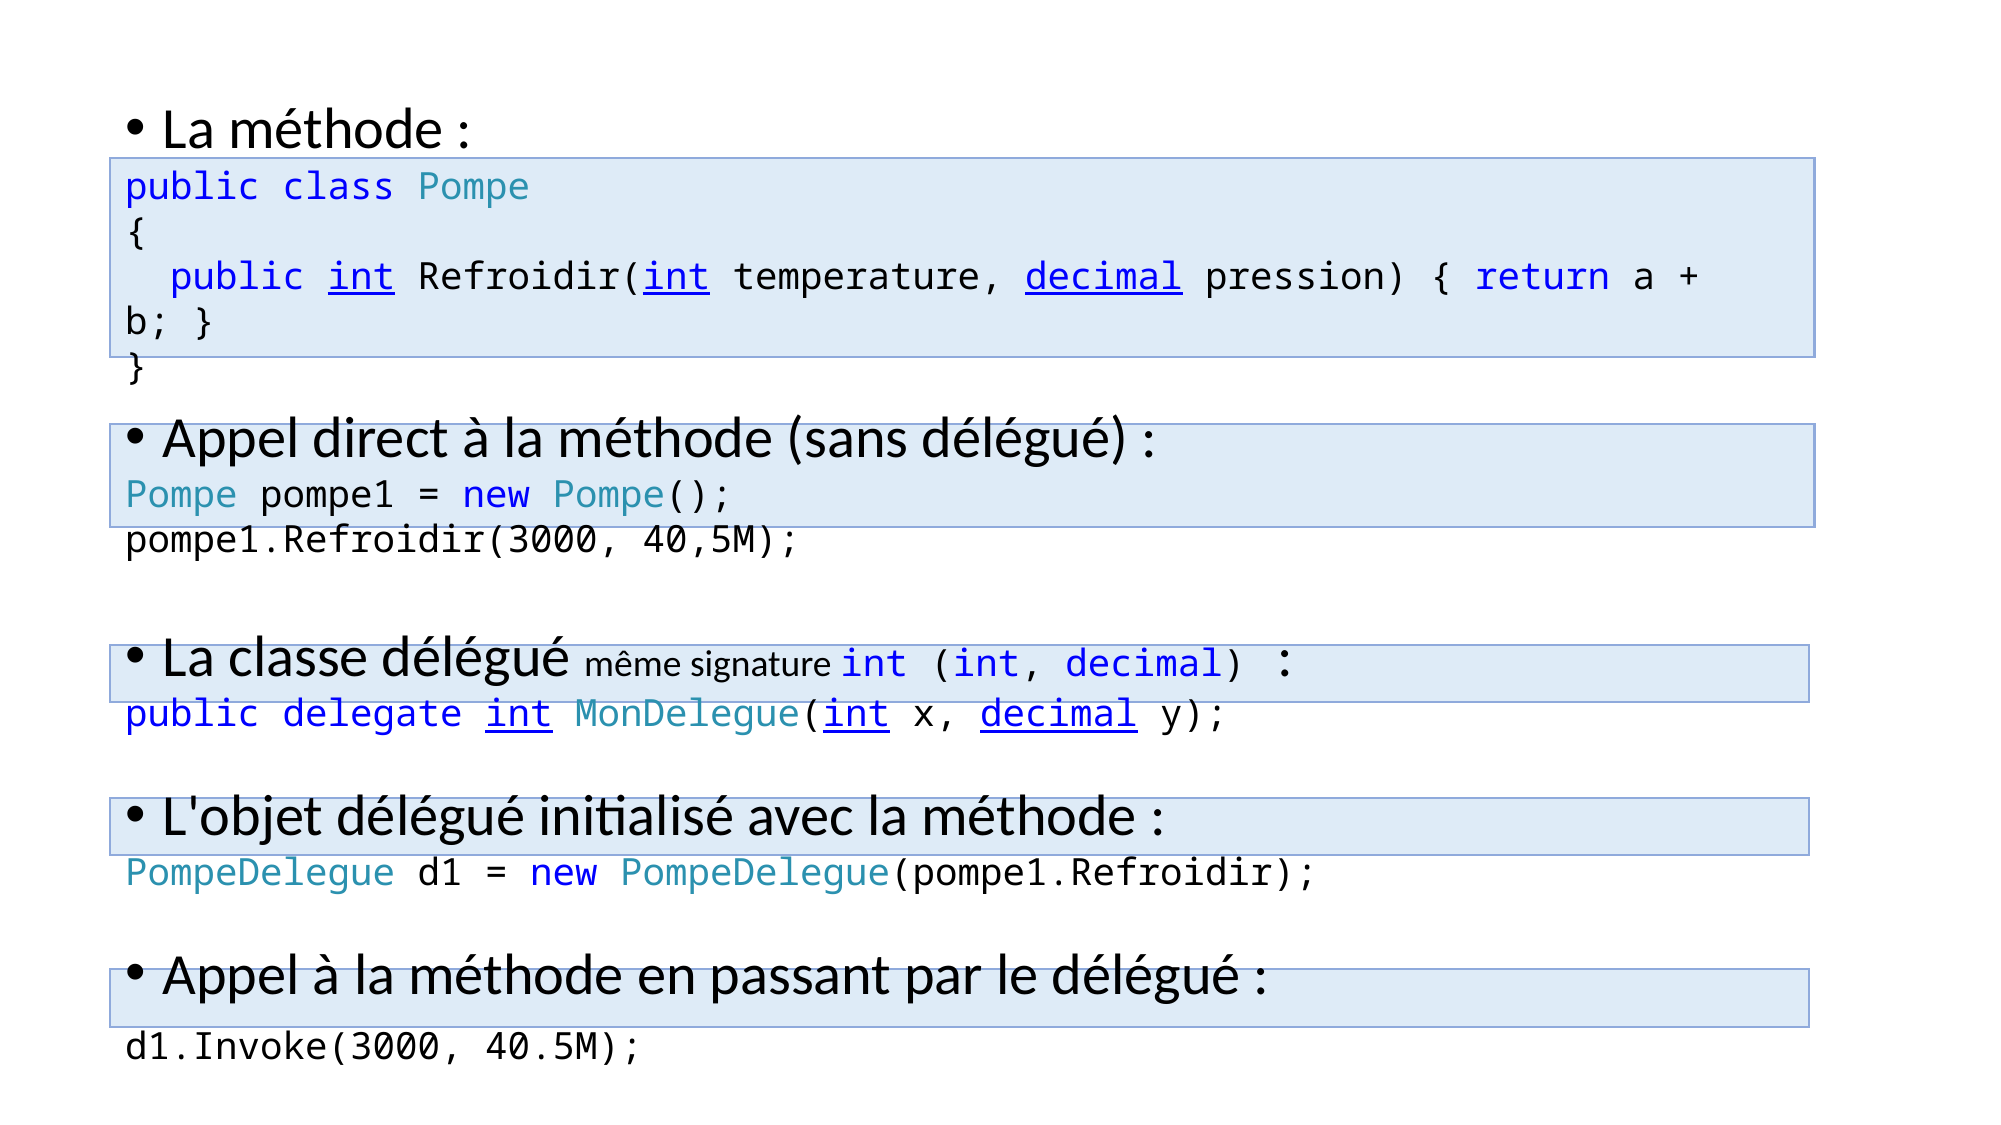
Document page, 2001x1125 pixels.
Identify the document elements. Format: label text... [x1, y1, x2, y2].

text_box [1773, 968, 1810, 1028]
list La méthode : public class Pompe { public int Refroidir(int temperature, decimal pression) { return a + b; } } Appel direct à la méthode (sans délégué) : Pompe pompe1 = new Pompe(); pompe1.Refroidir(3000, 40,5M); La classe délégué même signature int (int, decimal) : public delegate int MonDelegue(int x, decimal y); L'objet délégué initialisé avec la méthode : PompeDelegue d1 = new PompeDelegue(pompe1.Refroidir); Appel à la méthode en passant par le délégué : d1.Invoke(3000, 40.5M); [110, 91, 1773, 1034]
text_box [1773, 644, 1810, 703]
text_box [1773, 157, 1816, 358]
text_box [1773, 797, 1810, 856]
text_box [1773, 423, 1816, 528]
